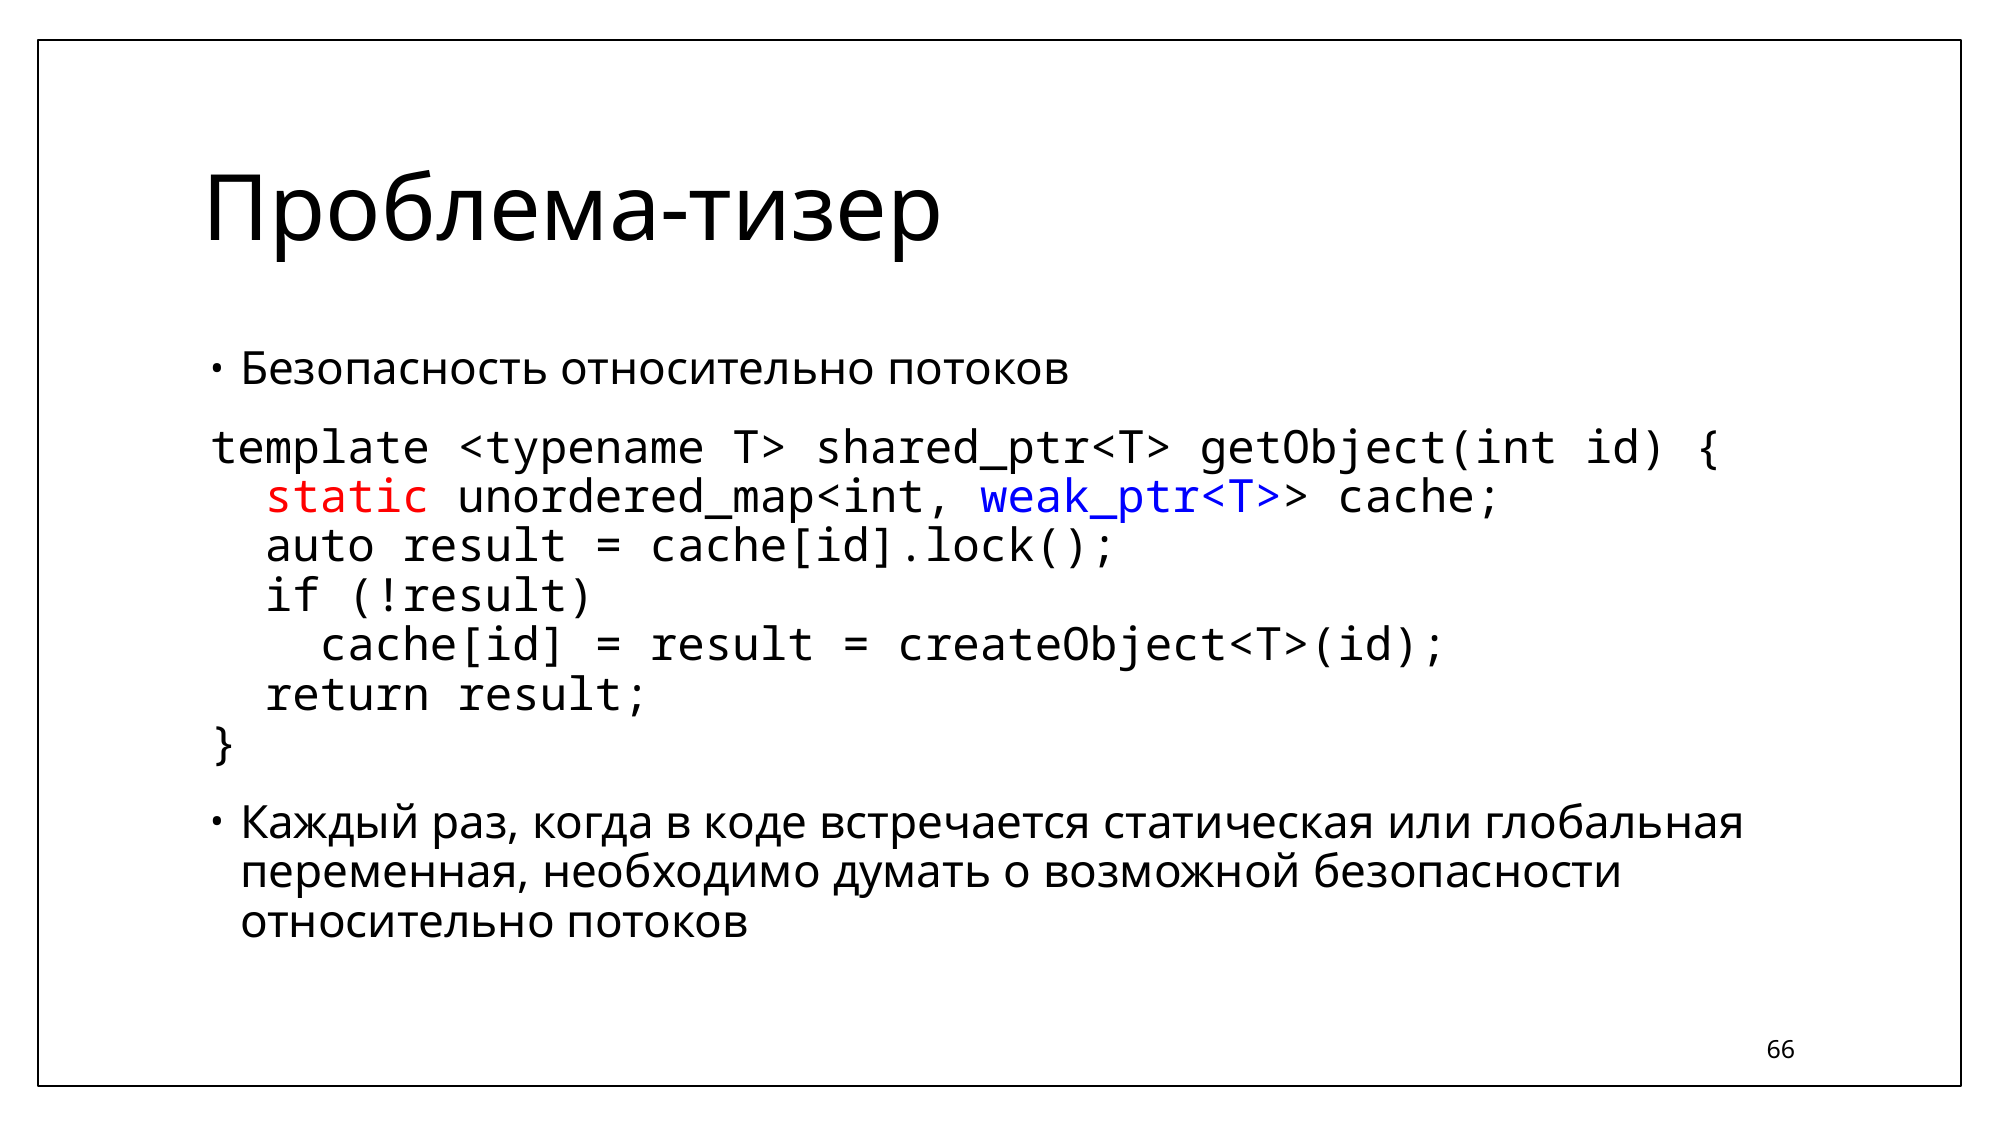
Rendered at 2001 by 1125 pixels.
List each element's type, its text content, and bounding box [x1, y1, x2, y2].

title Проблема-тизер [187, 99, 1808, 323]
slide_number 66 [1530, 1020, 1811, 1081]
list Безопасность относительно потоков template <typename T> shared_ptr<T> getObject(int id) { static unordered_map<int, weak_ptr<T>> cache; auto result = cache[id].lock(); if (!result) cache[id] = result = createObject<T>(id); return result; } Каждый раз, когда в коде встречается статическая или глобальная переменная, необходимо думать о возможной безопасности относительно потоков [187, 337, 1808, 1000]
